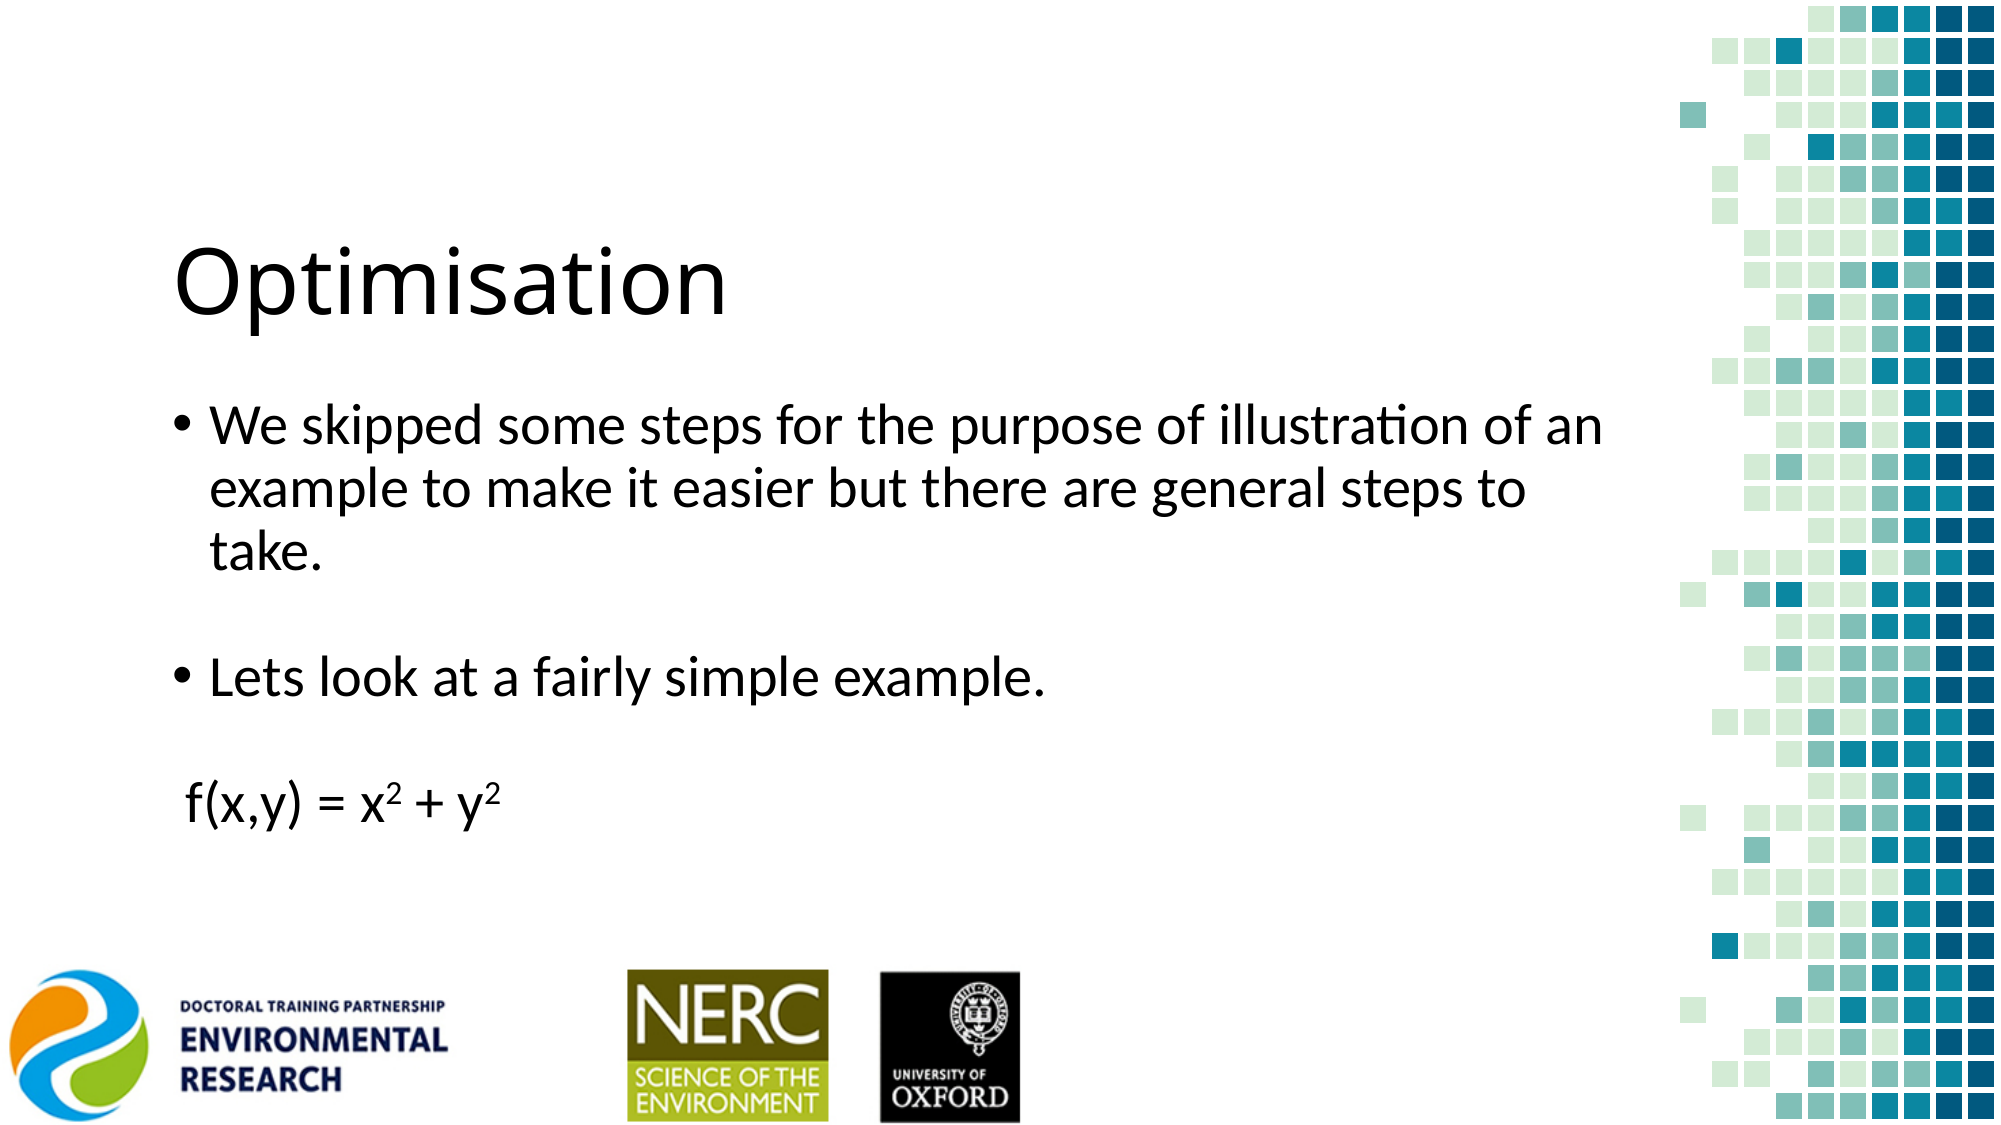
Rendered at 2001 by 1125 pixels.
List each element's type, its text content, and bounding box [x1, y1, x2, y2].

list We skipped some steps for the purpose of illustration of an example to make it easier but there are general steps to take. Lets look at a fairly simple example. f(x,y) = x2 + y2 [157, 379, 1636, 964]
title Optimisation [157, 161, 1636, 350]
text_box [0, 964, 1676, 1125]
